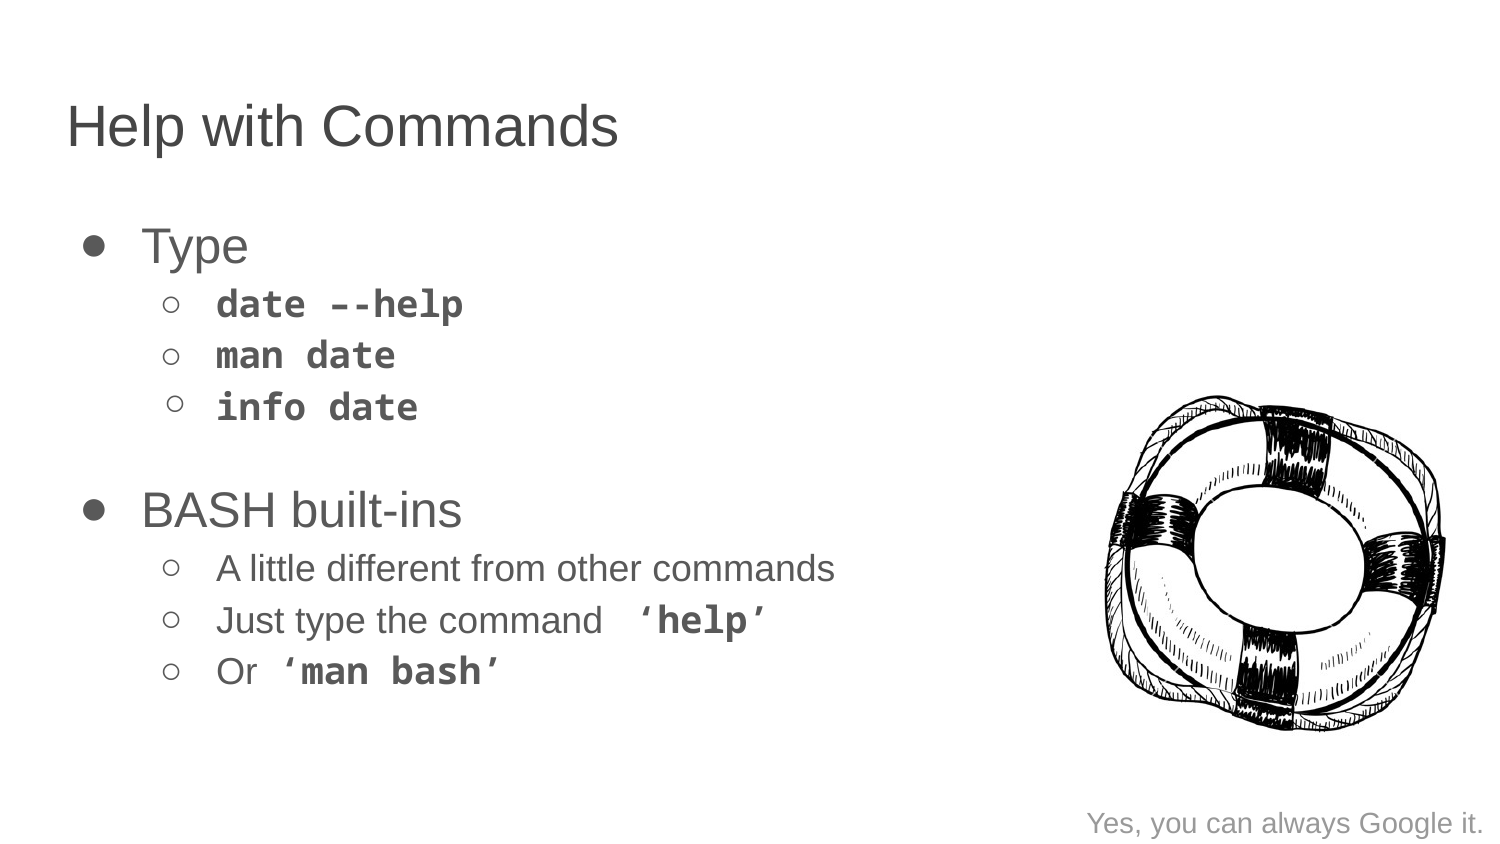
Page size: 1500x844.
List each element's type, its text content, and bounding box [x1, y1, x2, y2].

list Type date –-help man date info date BASH built-ins A little different from other commands Just type the command ‘help’ Or ‘man bash’ [51, 189, 1449, 750]
text_box Yes, you can always Google it. [820, 793, 1500, 844]
title Help with Commands [51, 72, 1449, 167]
picture [1097, 380, 1450, 750]
